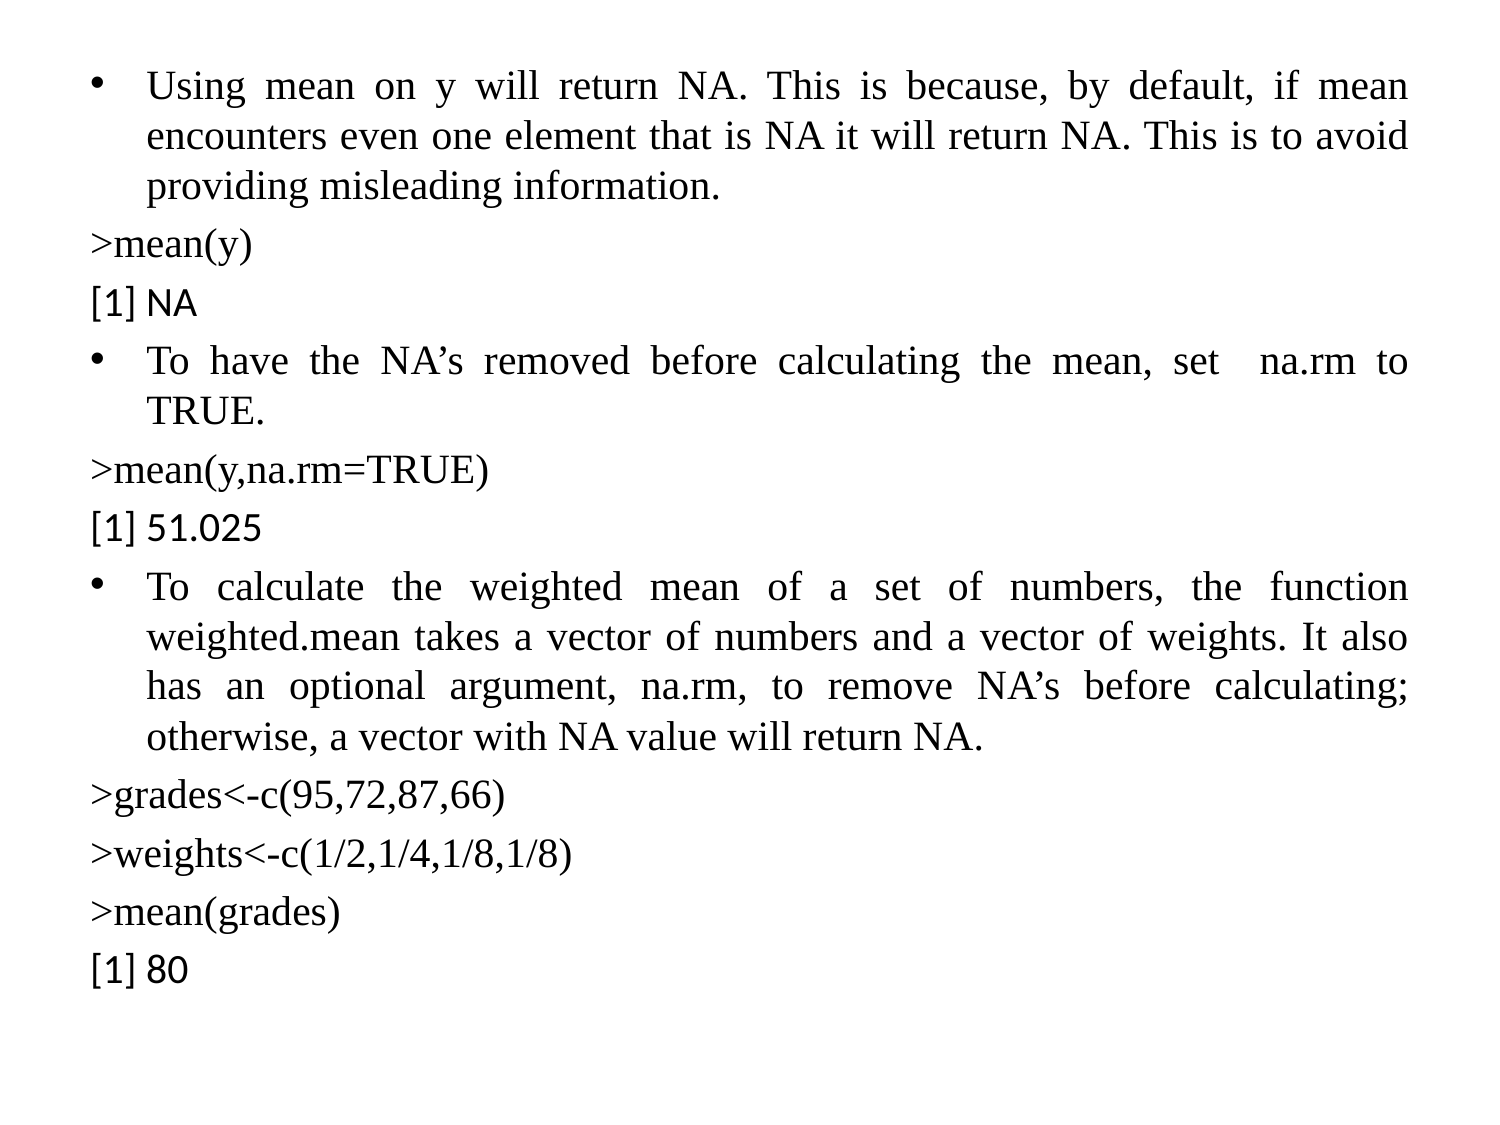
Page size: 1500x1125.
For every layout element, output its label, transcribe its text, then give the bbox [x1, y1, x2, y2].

list Using mean on y will return NA. This is because, by default, if mean encounters even one element that is NA it will return NA. This is to avoid providing misleading information. >mean(y) [1] NA To have the NA’s removed before calculating the mean, set na.rm to TRUE. >mean(y,na.rm=TRUE) [1] 51.025 To calculate the weighted mean of a set of numbers, the function weighted.mean takes a vector of numbers and a vector of weights. It also has an optional argument, na.rm, to remove NA’s before calculating; otherwise, a vector with NA value will return NA. >grades<-c(95,72,87,66) >weights<-c(1/2,1/4,1/8,1/8) >mean(grades) [1] 80 [75, 50, 1425, 1005]
